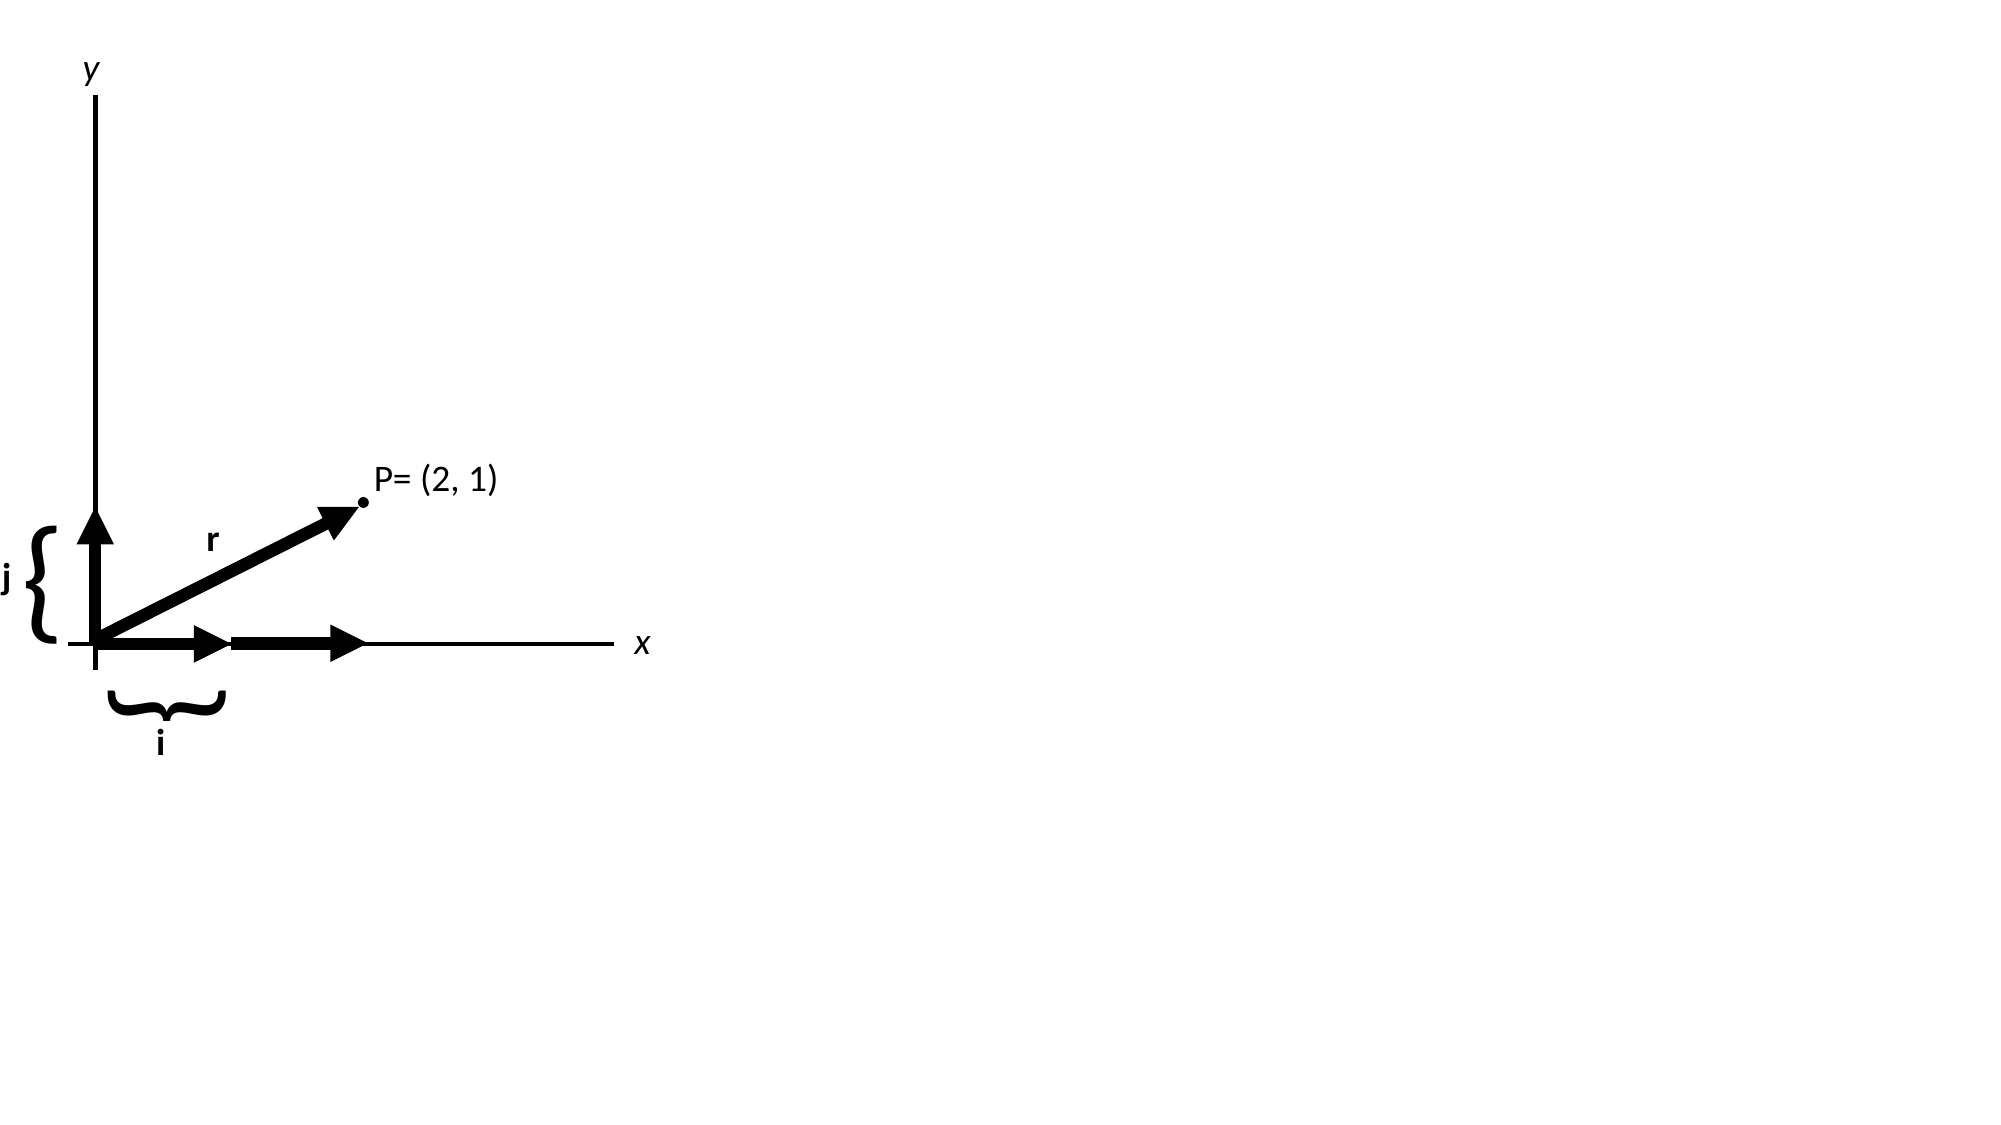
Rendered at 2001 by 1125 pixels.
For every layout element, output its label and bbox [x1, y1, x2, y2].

text_box [0, 35, 664, 772]
